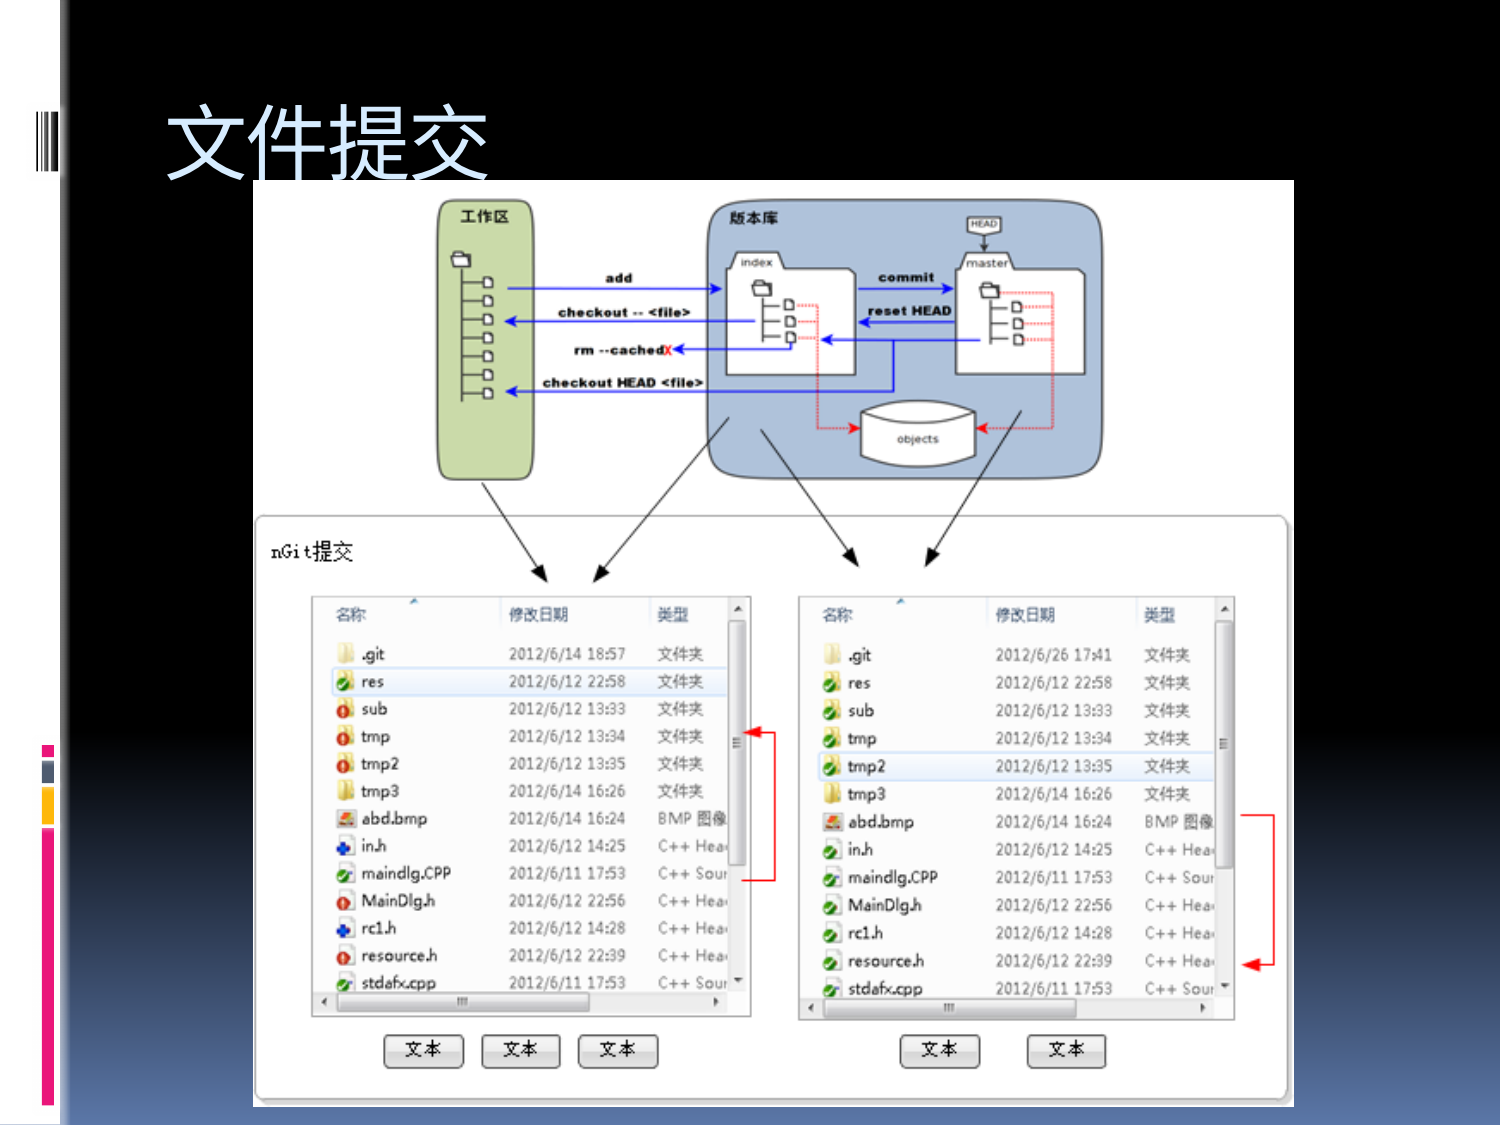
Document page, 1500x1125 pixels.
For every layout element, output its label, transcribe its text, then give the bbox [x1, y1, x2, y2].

picture [253, 179, 1294, 1107]
title 文件提交 [150, 83, 1425, 234]
